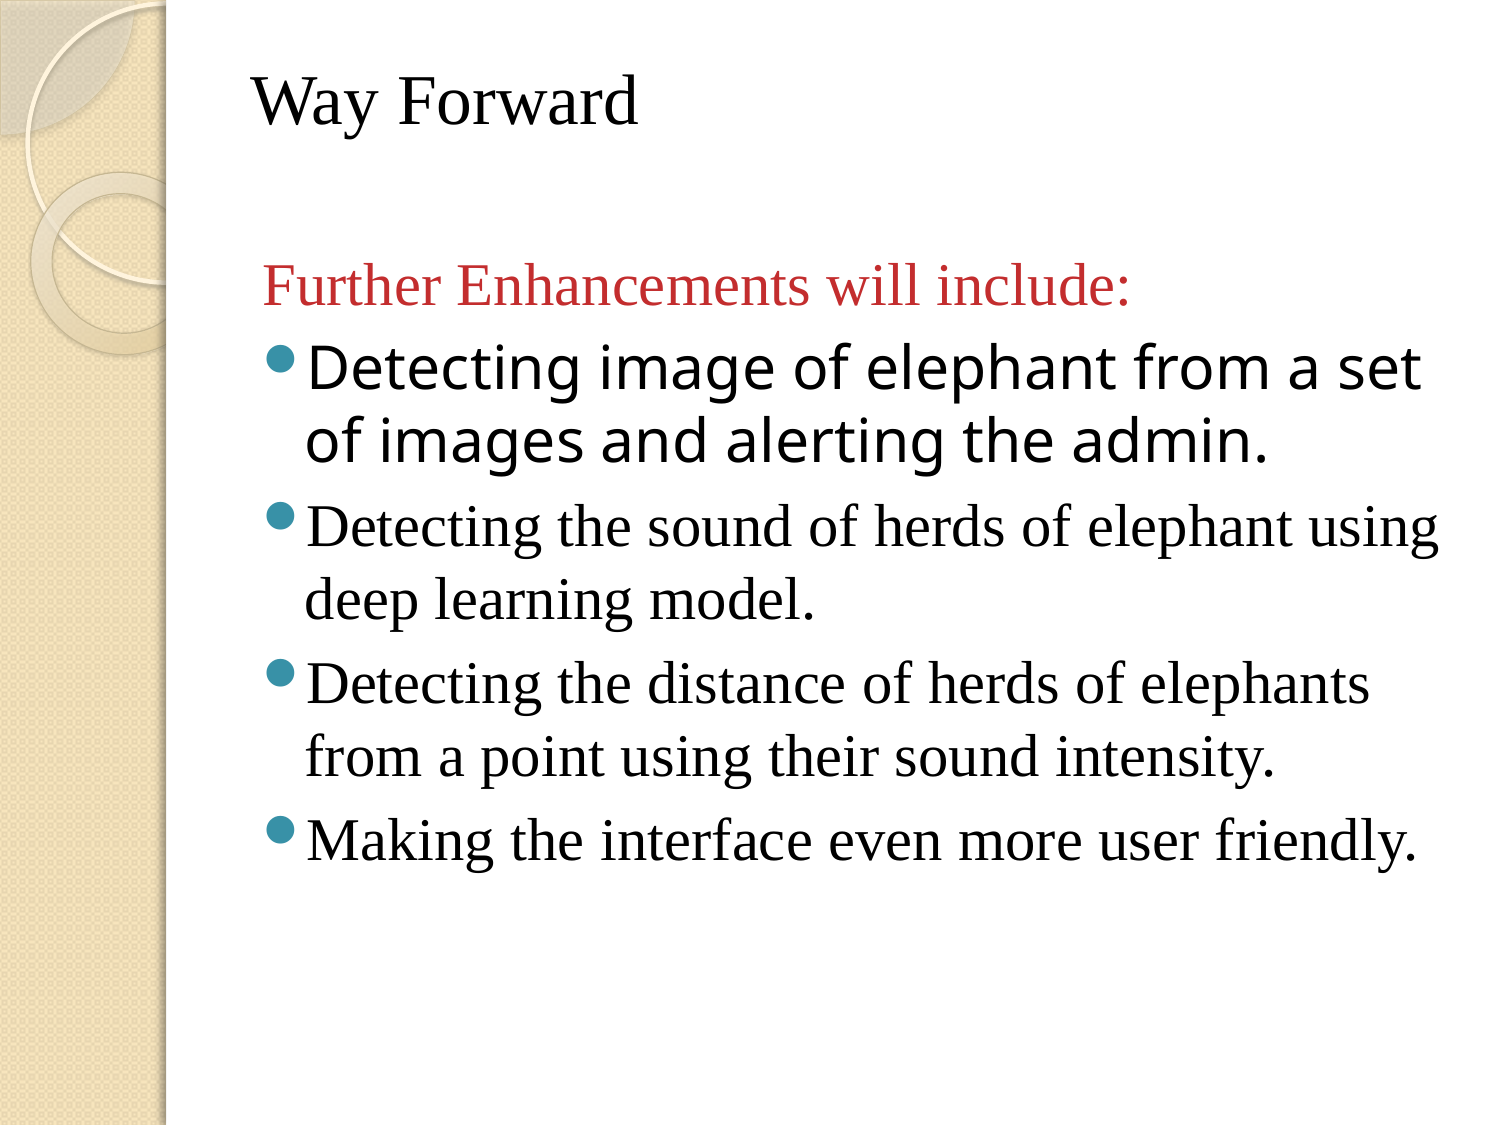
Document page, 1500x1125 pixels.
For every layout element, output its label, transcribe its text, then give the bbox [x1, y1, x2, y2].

list Further Enhancements will include: Detecting image of elephant from a set of images and alerting the admin. Detecting the sound of herds of elephant using deep learning model. Detecting the distance of herds of elephants from a point using their sound intensity. Making the interface even more user friendly. [235, 237, 1466, 1025]
title Way Forward [235, 45, 1466, 233]
